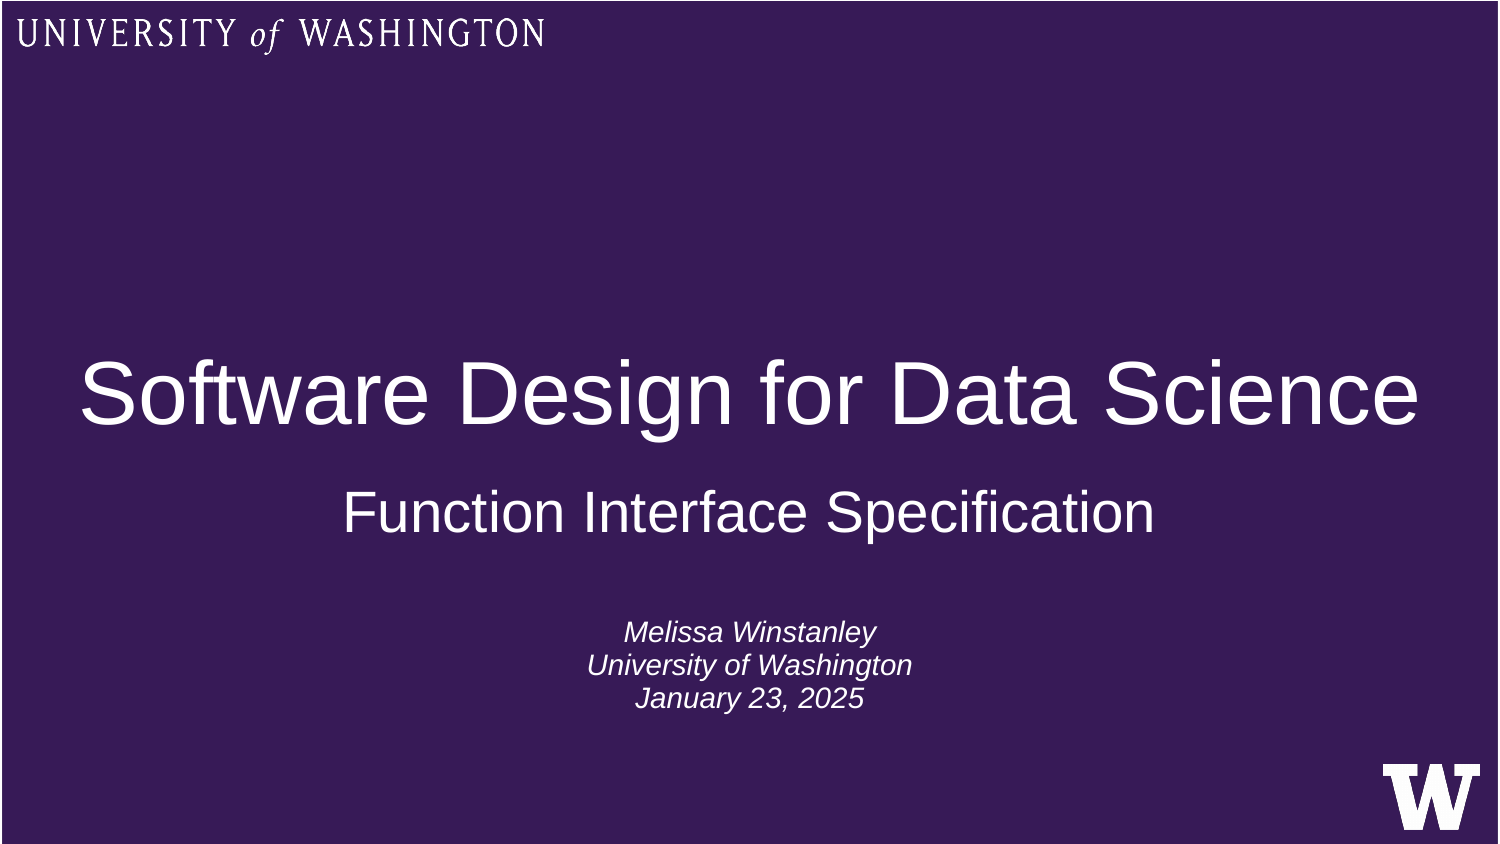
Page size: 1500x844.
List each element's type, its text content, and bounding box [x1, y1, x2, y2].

subtitle Melissa Winstanley University of Washington January 23, 2025 [51, 601, 1449, 731]
picture [0, 0, 1500, 844]
subtitle Function Interface Specification [51, 464, 1449, 595]
title Software Design for Data Science [51, 122, 1449, 459]
